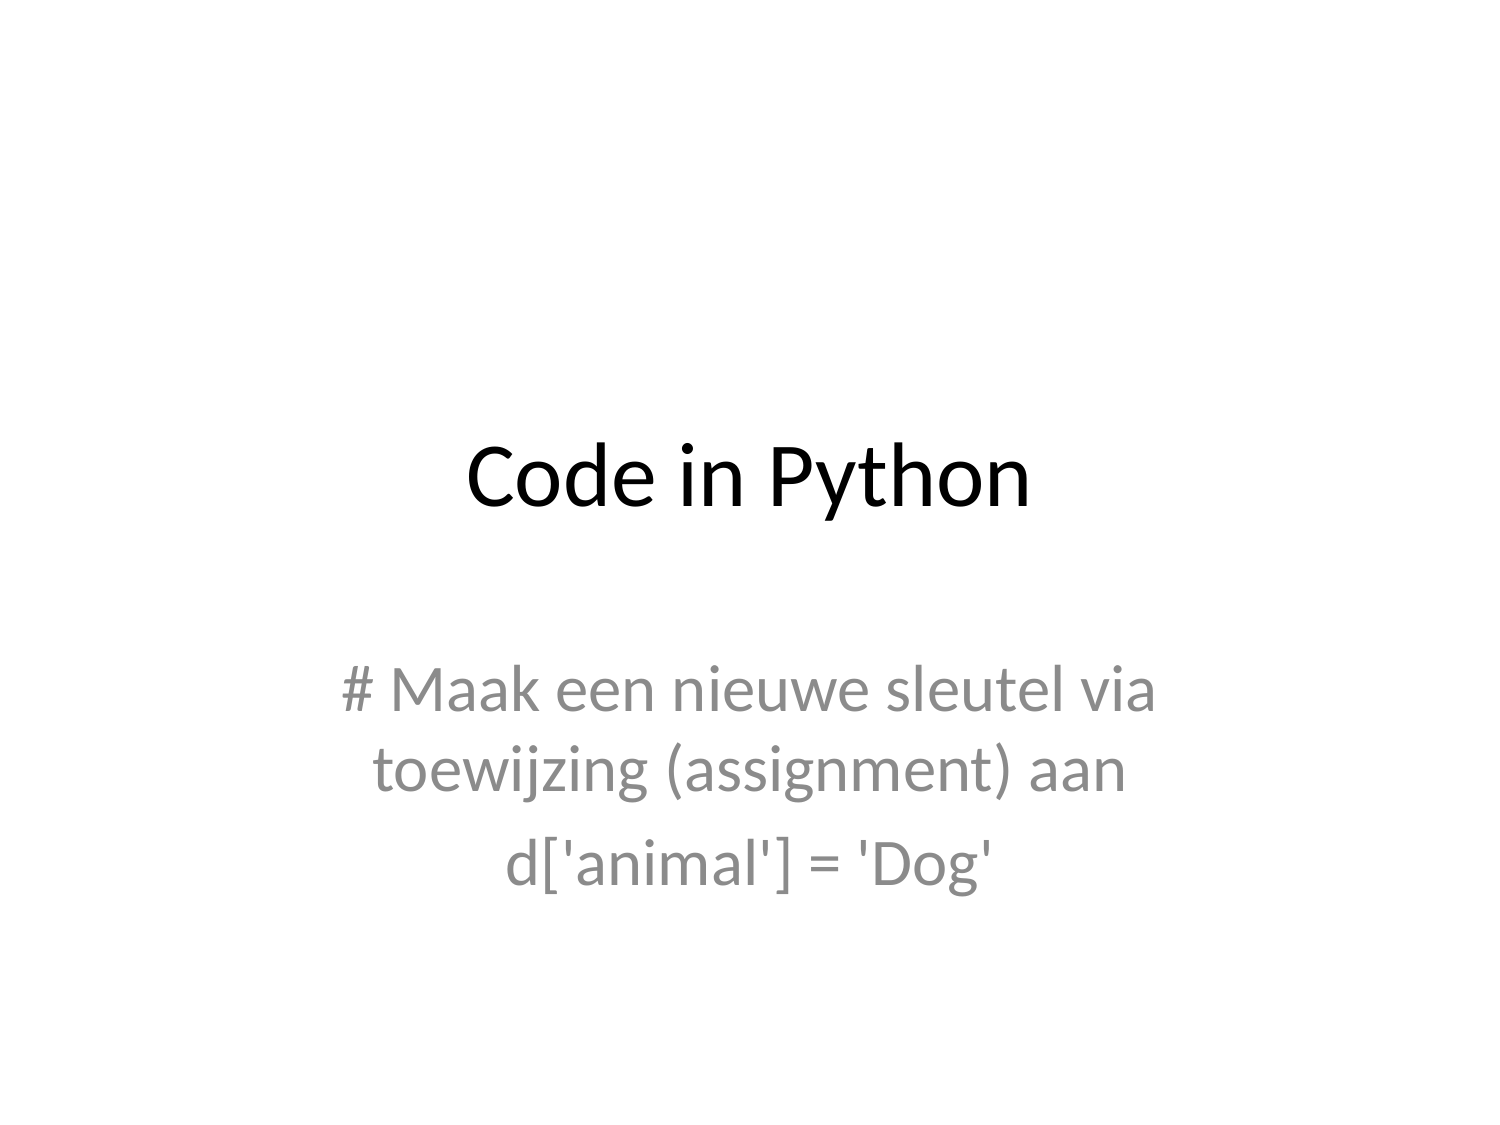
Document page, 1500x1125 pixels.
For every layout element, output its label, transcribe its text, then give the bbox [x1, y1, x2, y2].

subtitle # Maak een nieuwe sleutel via toewijzing (assignment) aan d['animal'] = 'Dog' [225, 637, 1275, 925]
title Code in Python [112, 349, 1388, 591]
